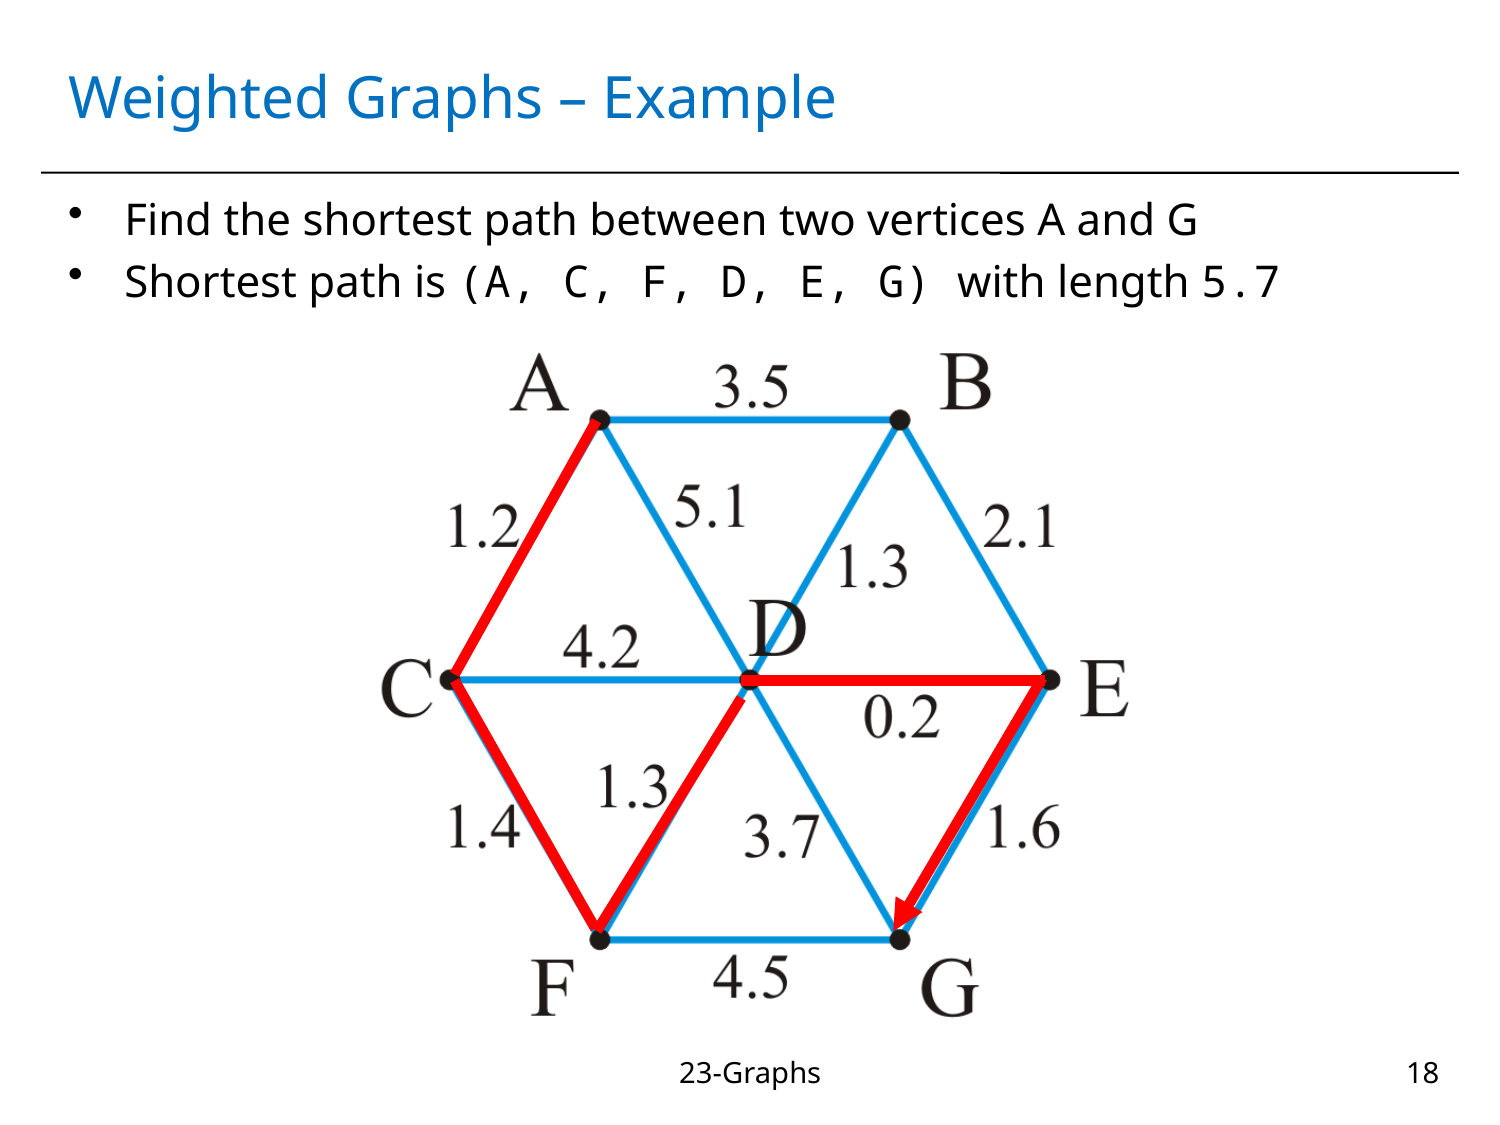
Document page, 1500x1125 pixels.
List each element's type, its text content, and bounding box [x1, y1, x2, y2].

footer 23-Graphs [502, 1046, 999, 1125]
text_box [454, 420, 1046, 932]
title Weighted Graphs – Example [52, 30, 1448, 159]
picture [370, 330, 1130, 1020]
list Find the shortest path between two vertices A and G Shortest path is (A, C, F, D, E, G) with length 5.7 [52, 184, 1448, 1024]
slide_number 18 [1104, 1046, 1455, 1125]
